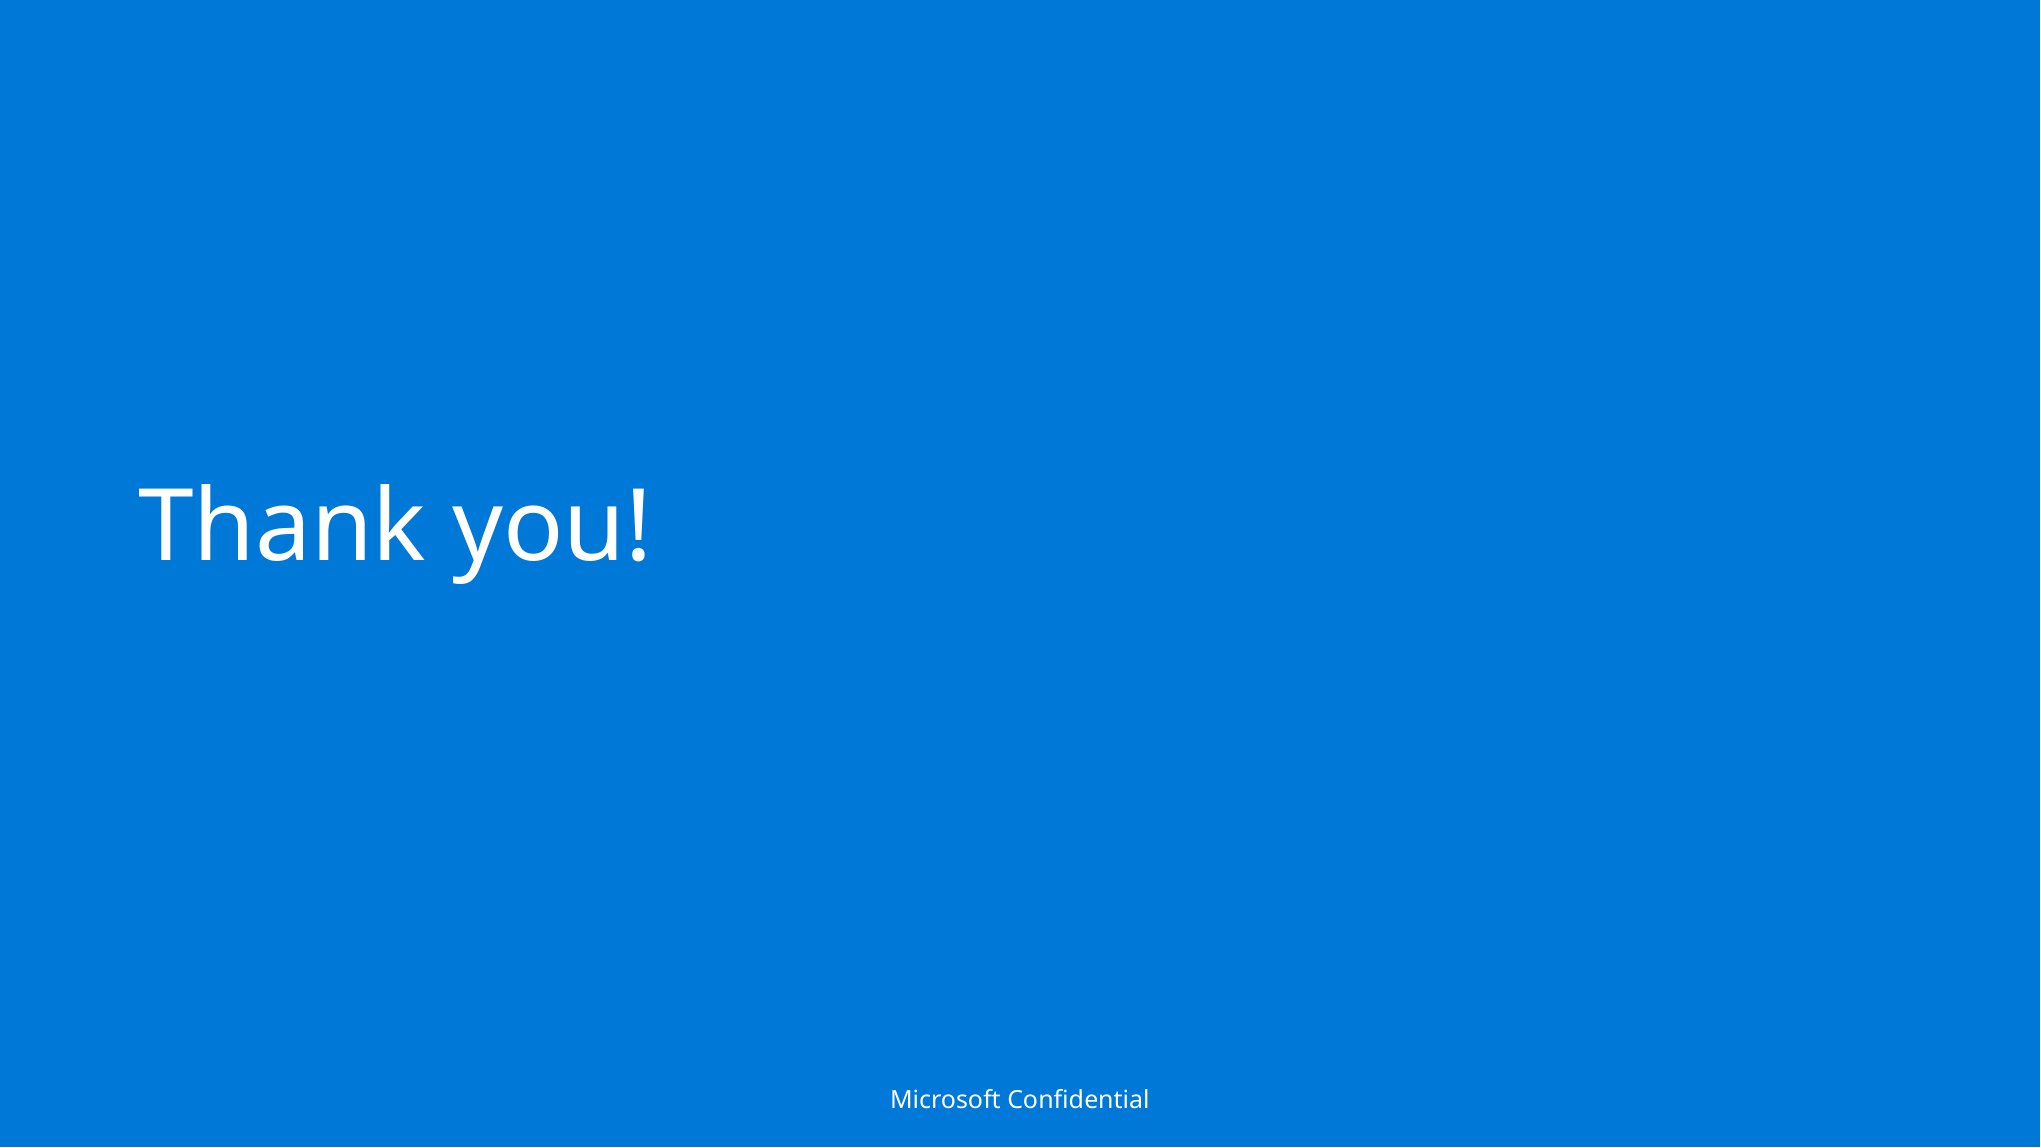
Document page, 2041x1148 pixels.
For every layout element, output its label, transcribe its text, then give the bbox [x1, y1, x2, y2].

text_box Thank you! [107, 436, 983, 605]
text_box Microsoft Confidential [0, 1073, 2040, 1128]
